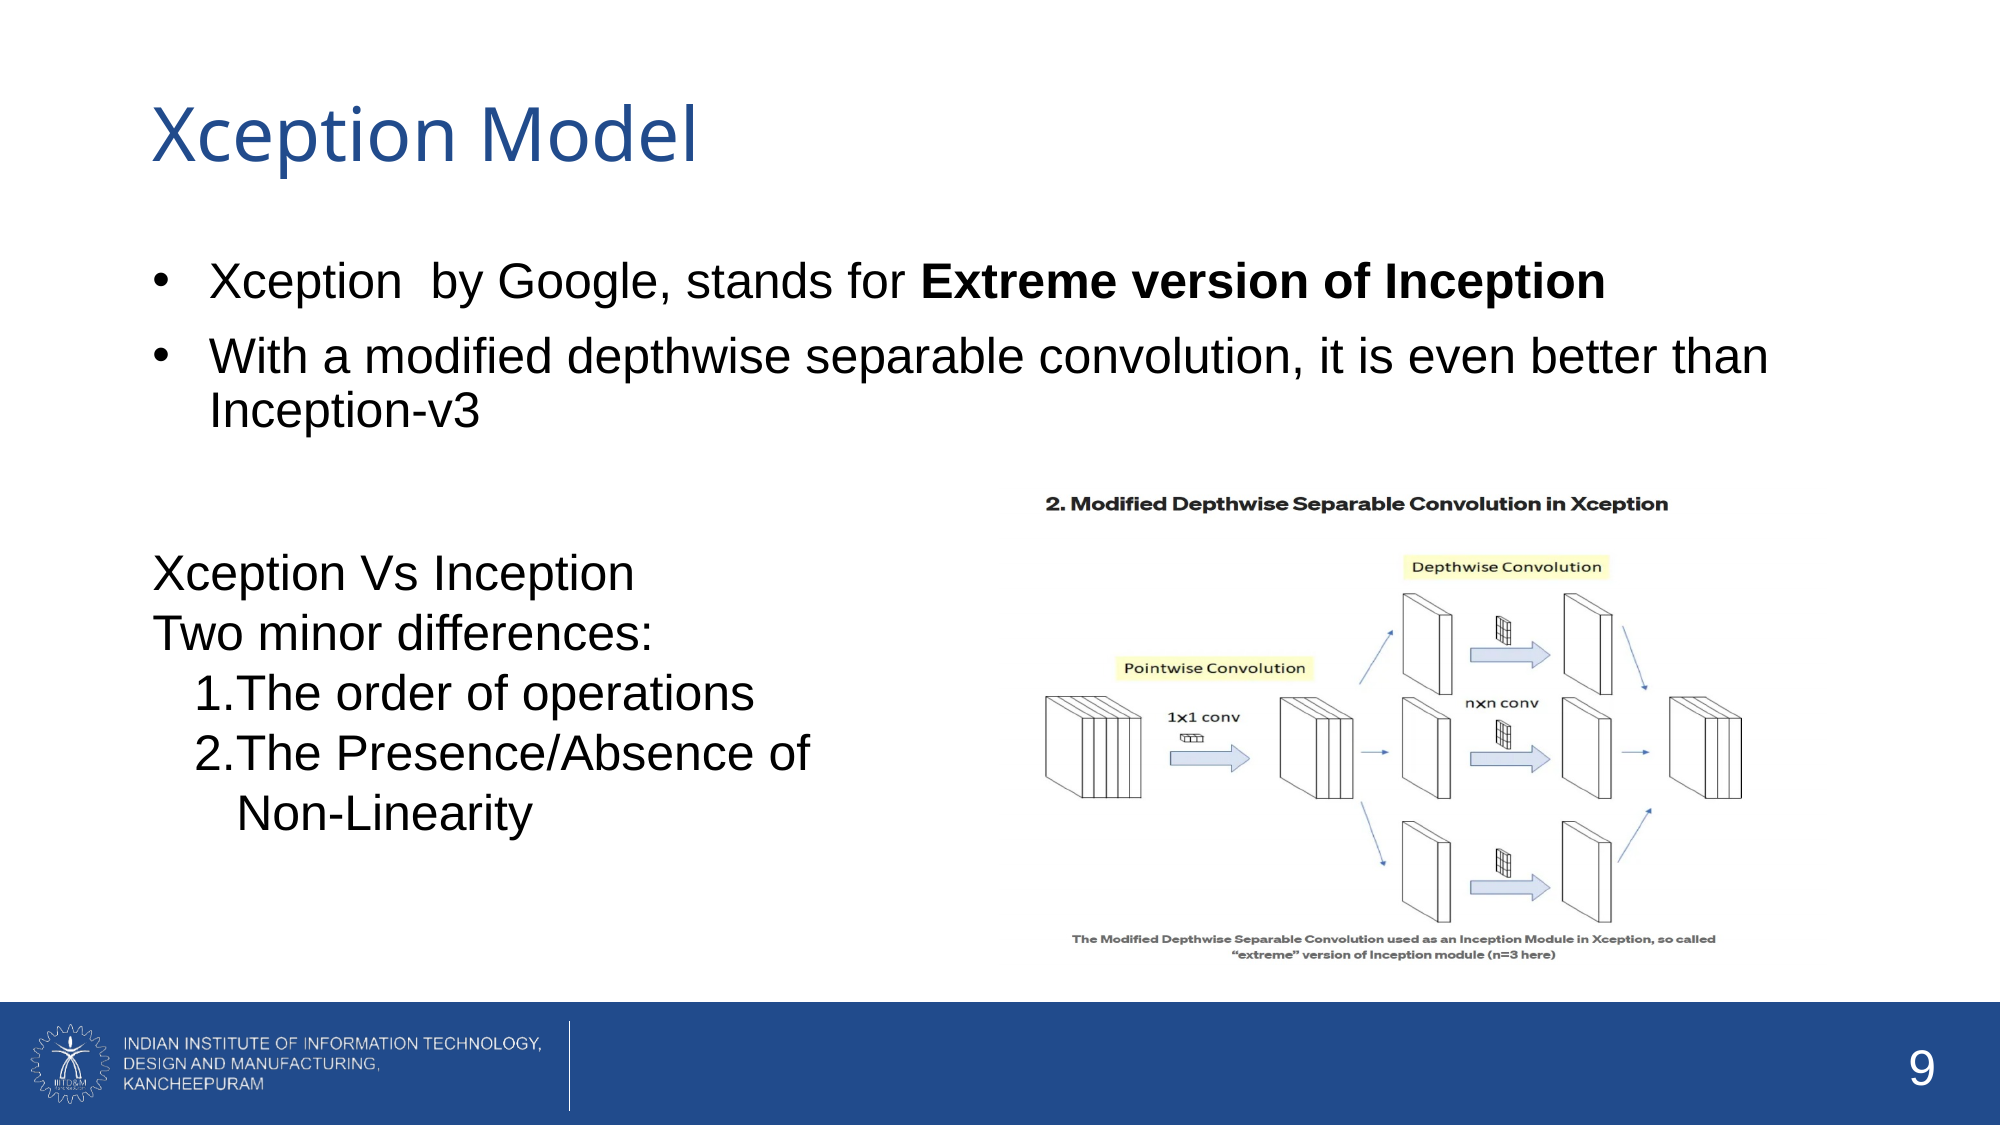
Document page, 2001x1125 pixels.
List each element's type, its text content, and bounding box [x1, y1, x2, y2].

text_box Xception Vs Inception Two minor differences: 1.The order of operations 2.The Presence/Absence of Non-Linearity [137, 532, 994, 848]
slide_number 9 [1701, 1035, 1952, 1096]
picture [999, 463, 1827, 965]
title Xception Model [137, 59, 1863, 215]
picture [19, 1014, 551, 1113]
list Xception by Google, stands for Extreme version of Inception With a modified depthwise separable convolution, it is even better than Inception-v3 [137, 247, 1863, 464]
